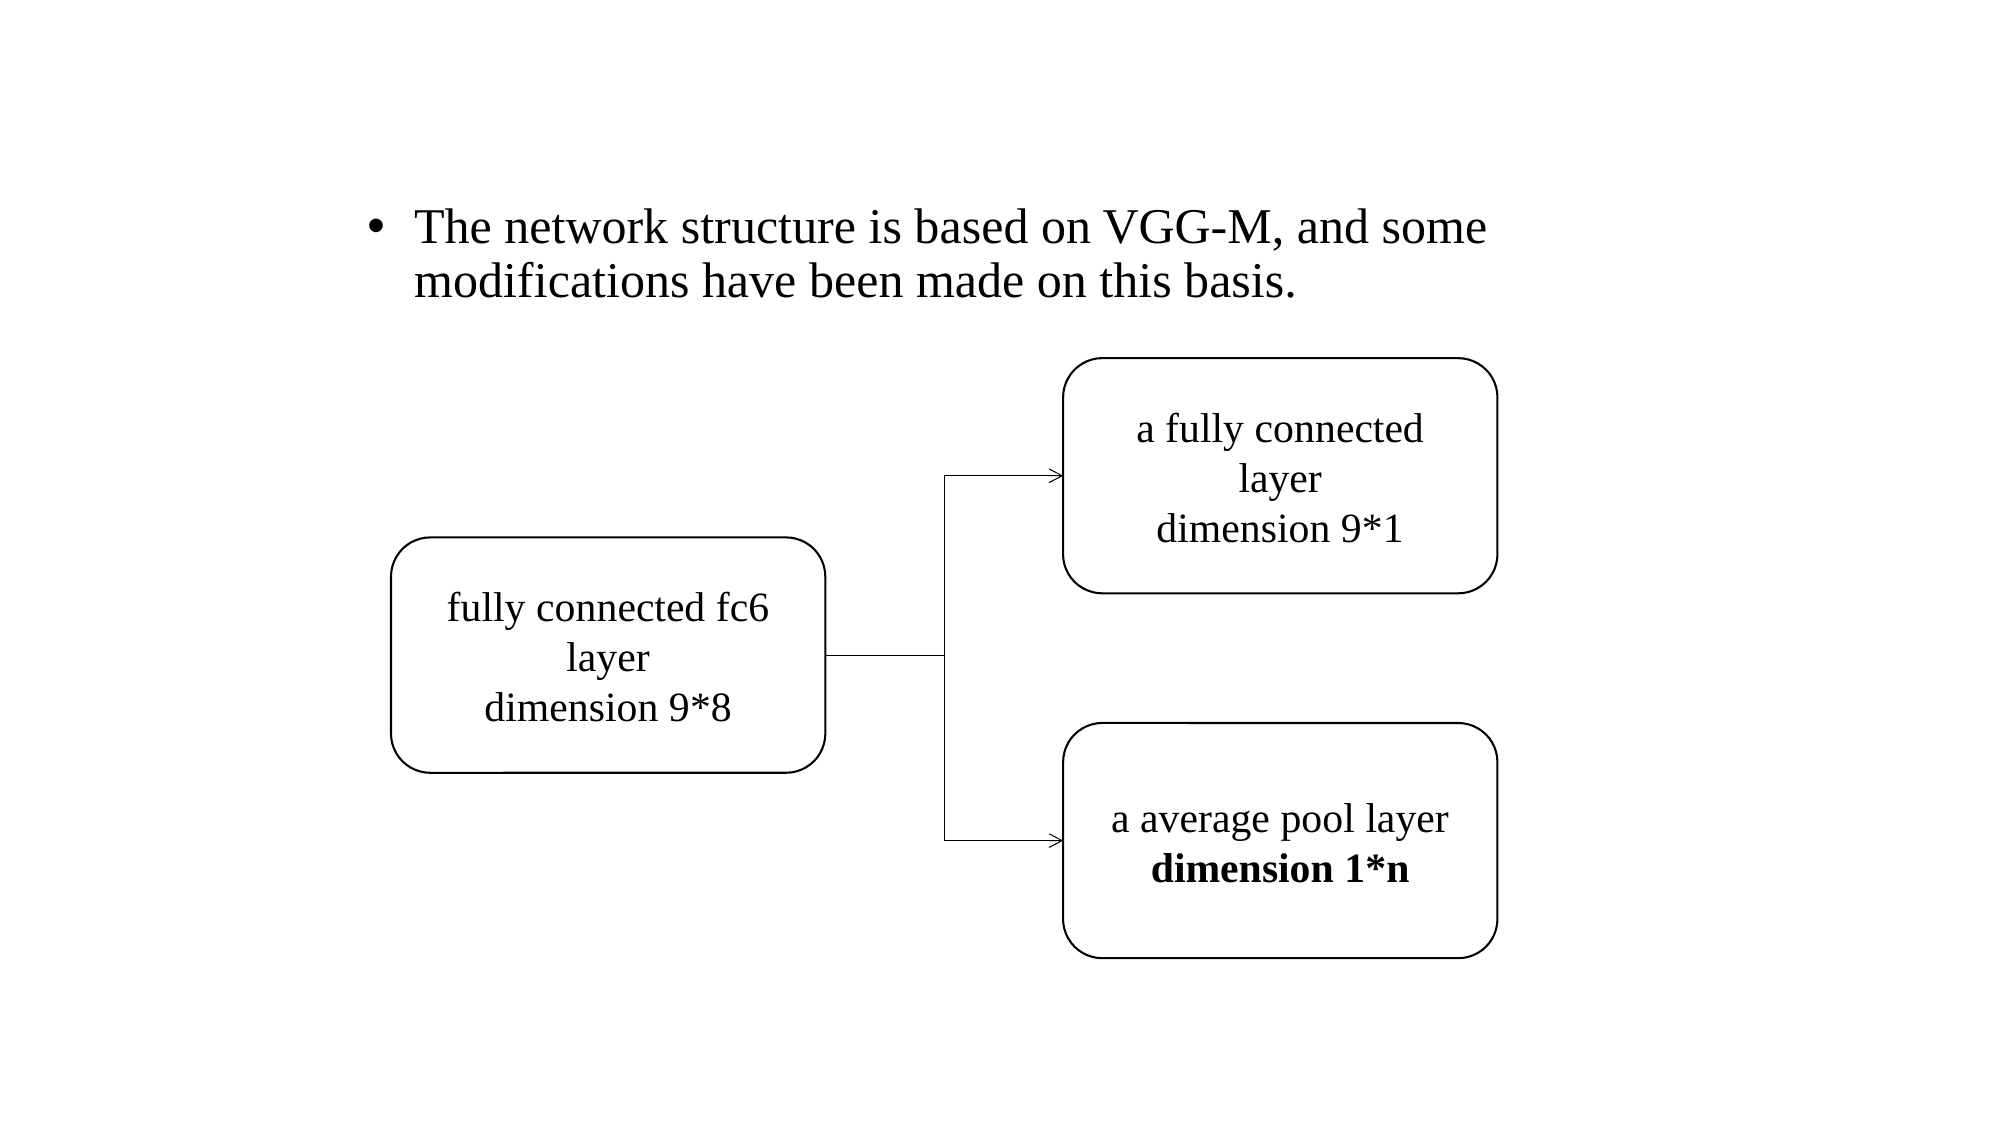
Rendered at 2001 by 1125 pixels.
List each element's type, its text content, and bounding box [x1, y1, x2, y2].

text_box fully connected fc6 layer dimension 9*8 [389, 536, 825, 774]
text_box a fully connected layer dimension 9*1 [1062, 357, 1499, 595]
text_box a average pool layer dimension 1*n [1062, 721, 1499, 960]
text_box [825, 475, 1064, 655]
list The network structure is based on VGG-M, and some modifications have been made on this basis. [352, 112, 1647, 999]
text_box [825, 655, 1064, 841]
